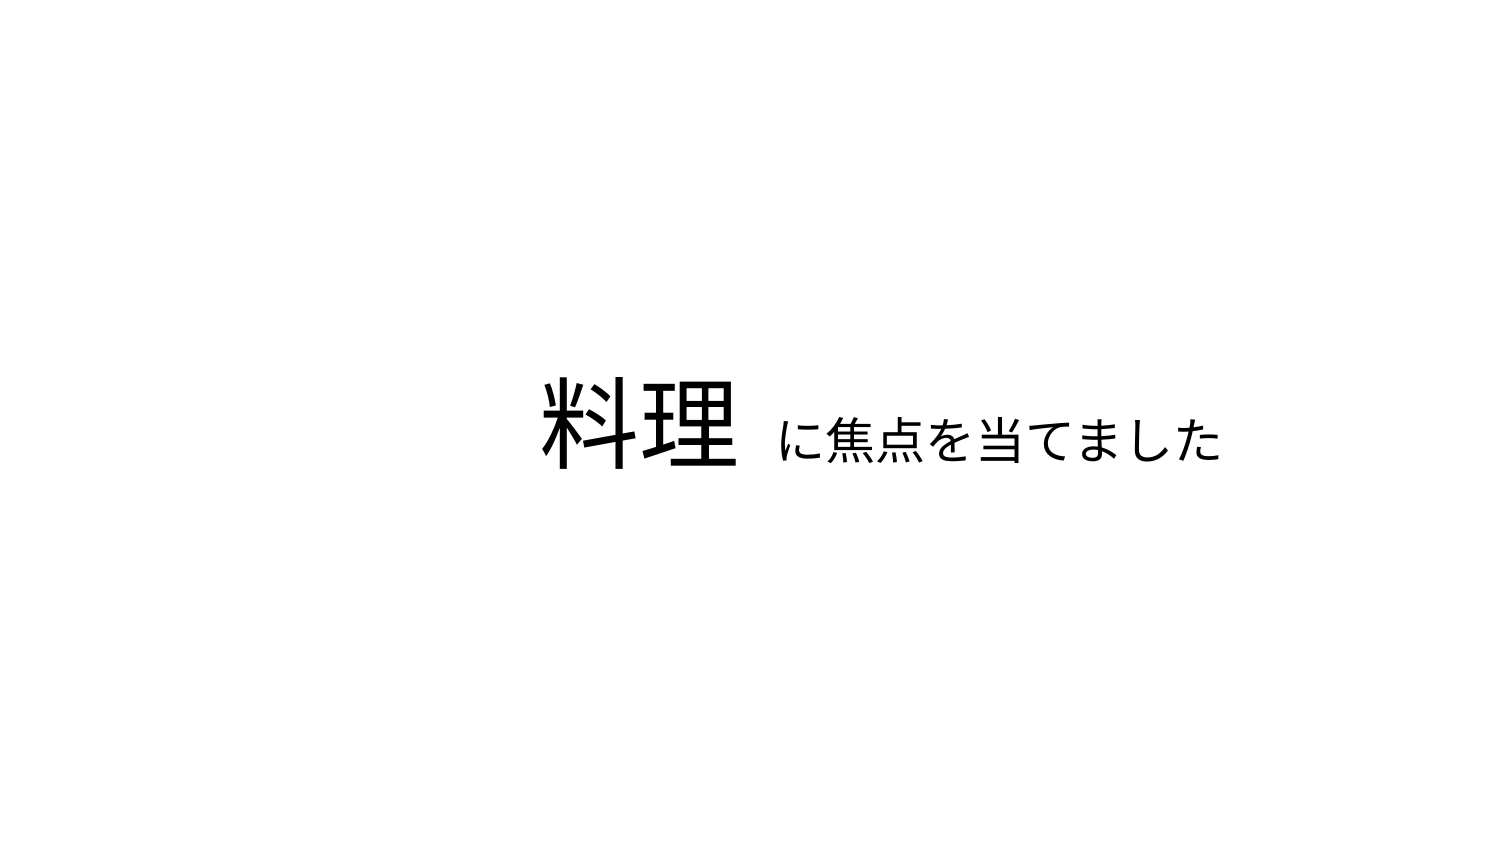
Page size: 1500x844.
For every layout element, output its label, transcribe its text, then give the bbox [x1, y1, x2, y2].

text_box に焦点を当てました [760, 394, 1295, 485]
title 料理 [0, 352, 1339, 491]
